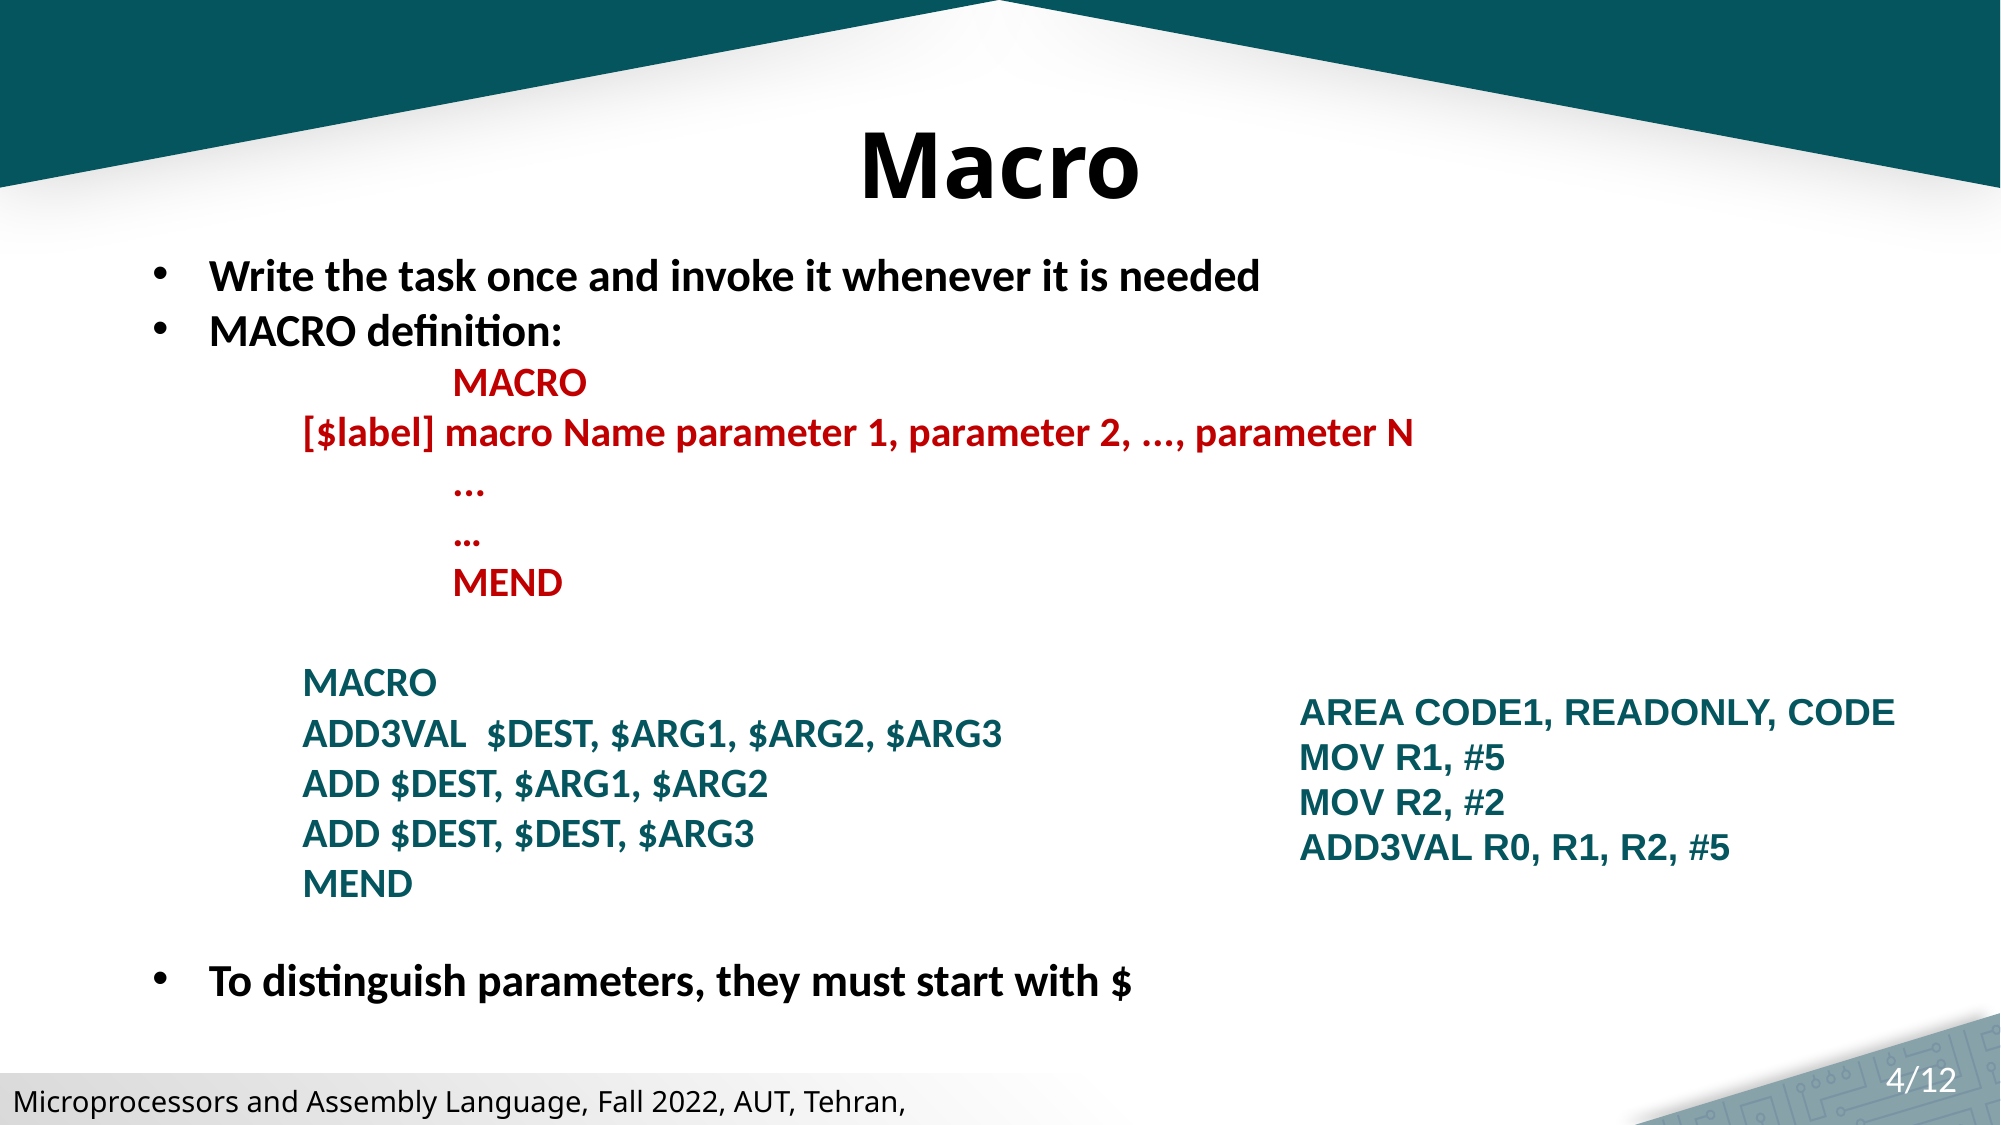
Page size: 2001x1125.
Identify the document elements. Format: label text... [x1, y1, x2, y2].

slide_number 4/12 [1522, 1047, 1973, 1108]
list Write the task once and invoke it whenever it is needed MACRO definition: MACRO [$label] macro Name parameter 1, parameter 2, ..., parameter N ... … MEND MACRO ADD3VAL $DEST, $ARG1, $ARG2, $ARG3 ADD $DEST, $ARG1, $ARG2 ADD $DEST, $DEST, $ARG3 MEND To distinguish parameters, they must start with $ [137, 237, 1863, 997]
title Macro [137, 59, 1863, 237]
text_box AREA CODE1, READONLY, CODE MOV R1, #5 MOV R2, #2 ADD3VAL R0, R1, R2, #5 [1284, 680, 1936, 876]
